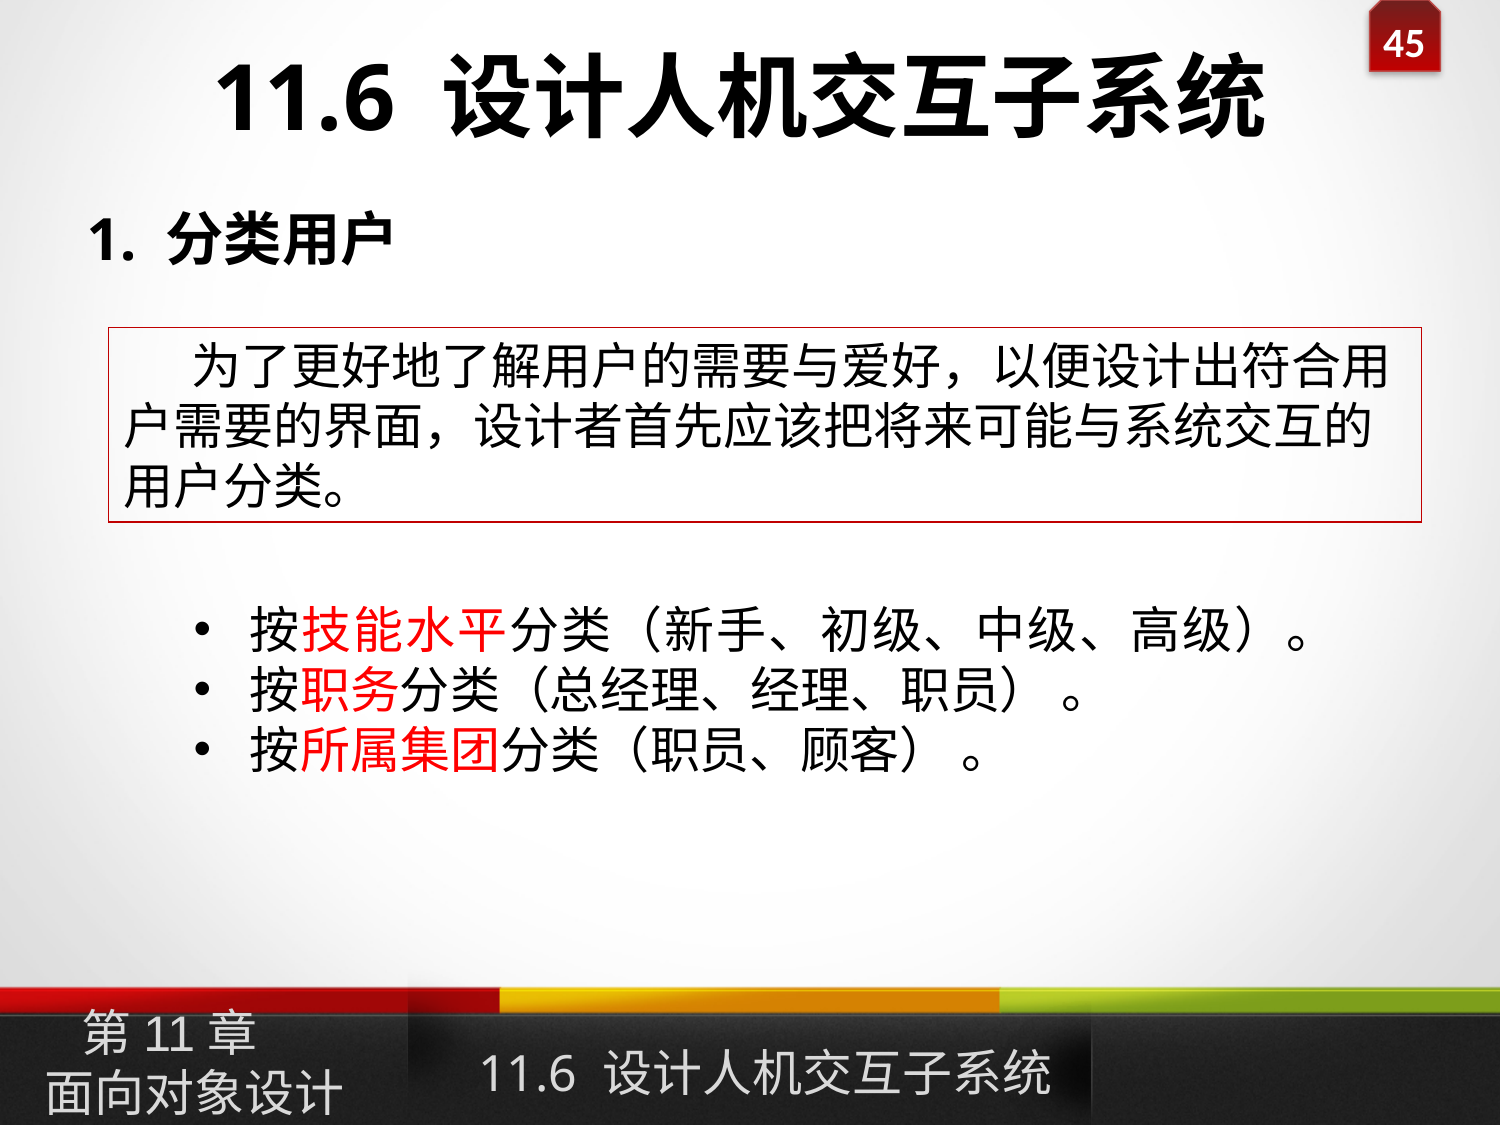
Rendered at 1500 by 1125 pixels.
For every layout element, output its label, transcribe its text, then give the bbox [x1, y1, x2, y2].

list 1. 分类用户 [71, 194, 1422, 294]
picture [0, 0, 1500, 1125]
text_box 按技能水平分类（新手、初级、中级、高级）。 按职务分类（总经理、经理、职员） 。 按所属集团分类（职员、顾客） 。 [178, 591, 1301, 786]
text_box 为了更好地了解用户的需要与爱好，以便设计出符合用户需要的界面，设计者首先应该把将来可能与系统交互的用户分类。 [108, 327, 1422, 522]
text_box 11.6 设计人机交互子系统 [458, 1032, 1073, 1111]
title 11.6 设计人机交互子系统 [64, 0, 1416, 188]
